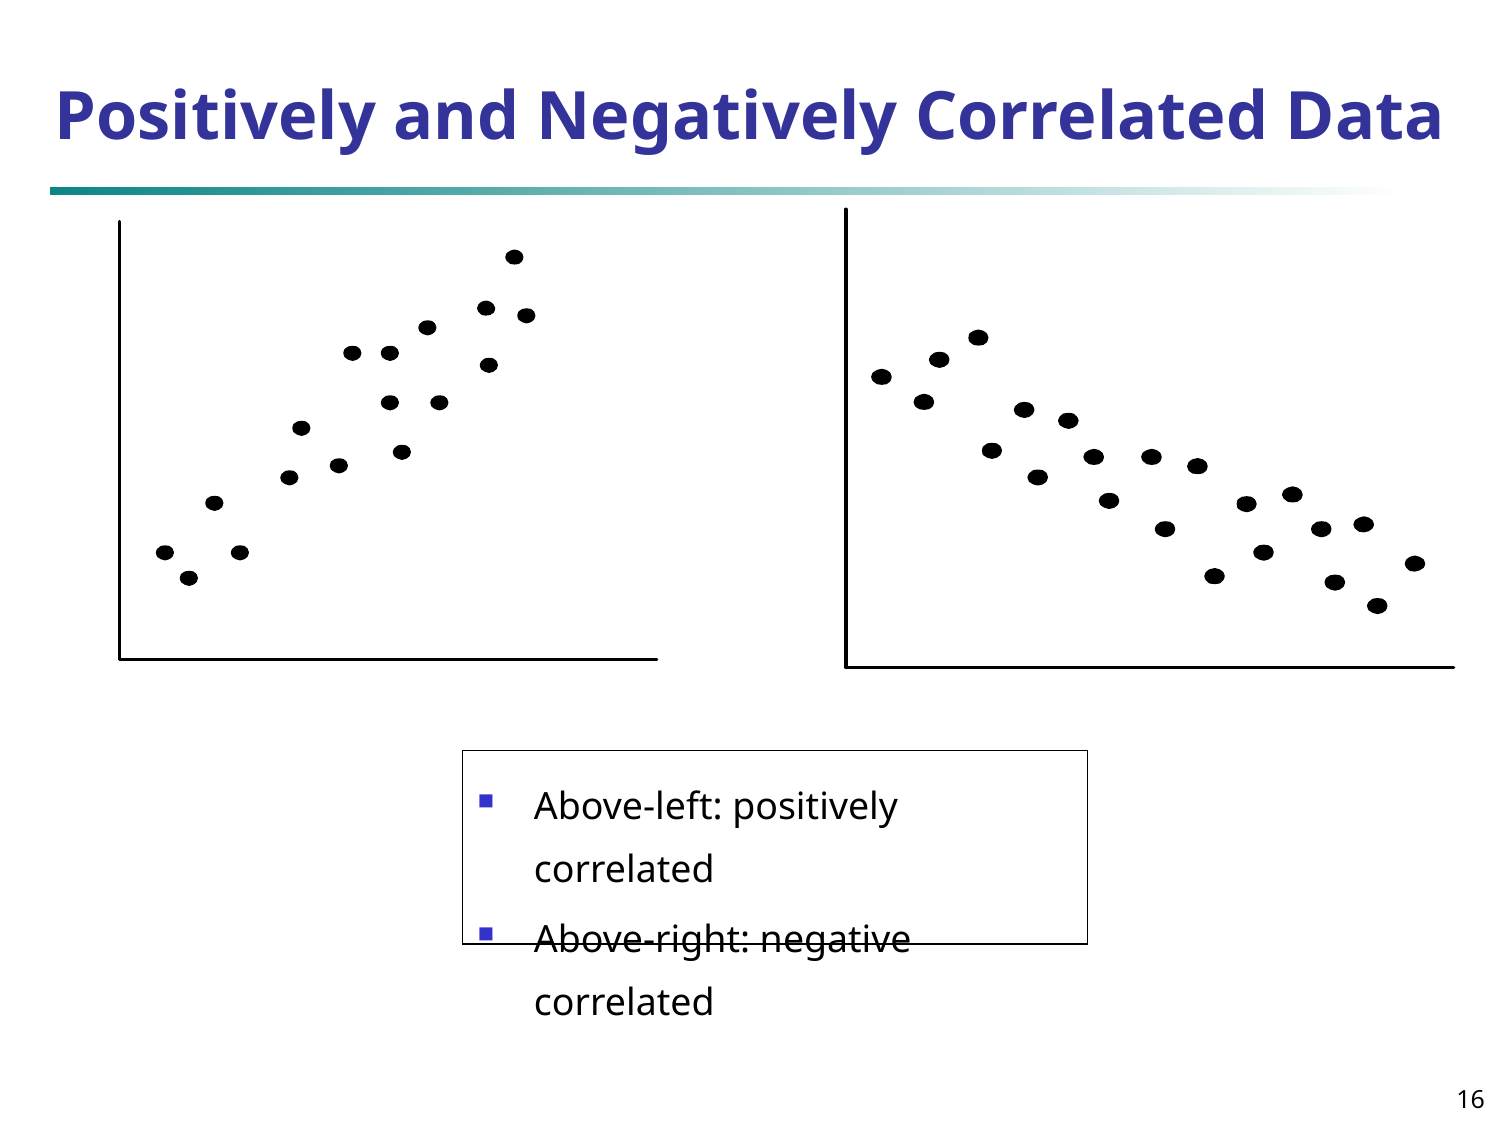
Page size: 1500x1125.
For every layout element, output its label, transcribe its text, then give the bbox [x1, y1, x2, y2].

picture [112, 212, 665, 667]
picture [837, 199, 1463, 676]
title Positively and Negatively Correlated Data [0, 37, 1500, 188]
list Above-left: positively correlated Above-right: negative correlated [462, 945, 1088, 988]
text_box [462, 750, 1088, 945]
slide_number 16 [1349, 1062, 1500, 1125]
